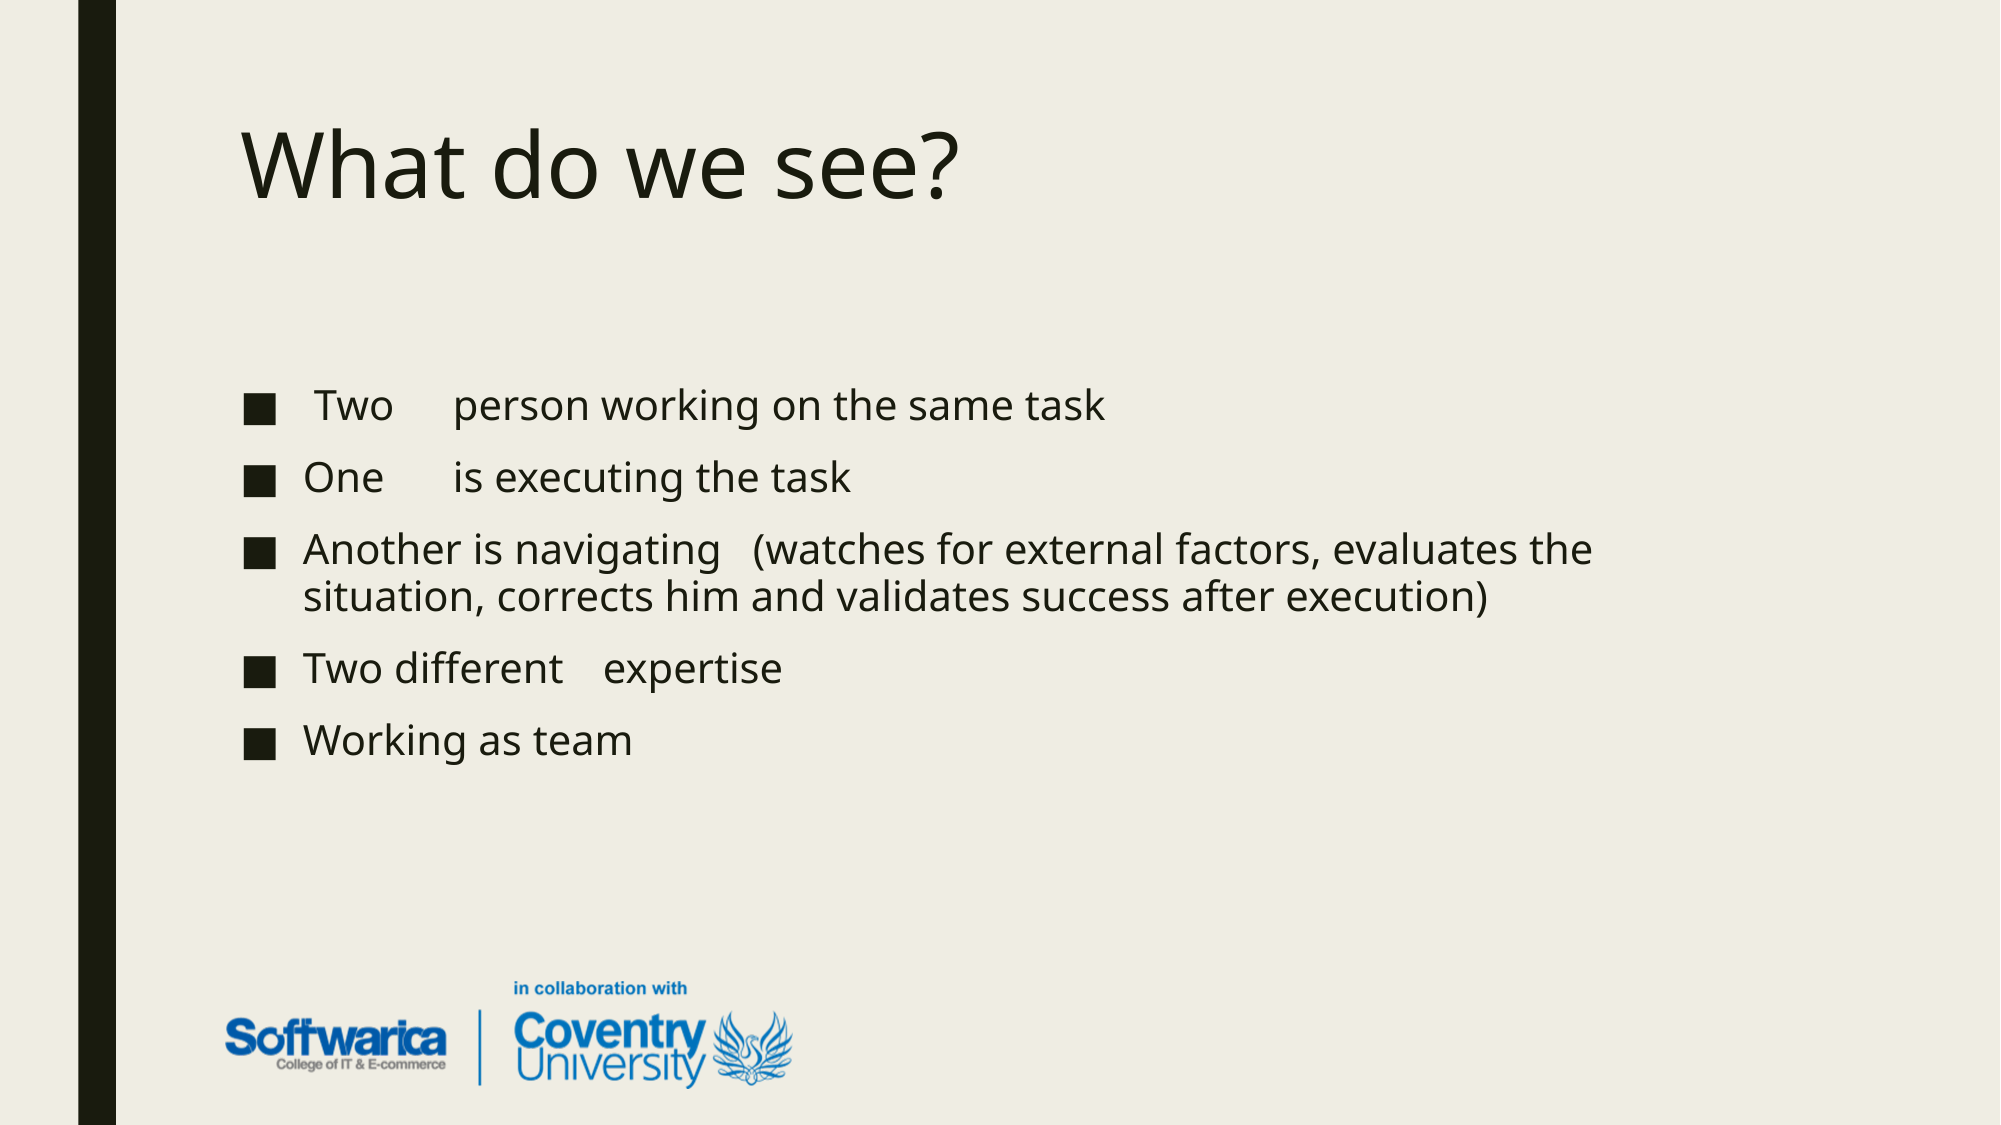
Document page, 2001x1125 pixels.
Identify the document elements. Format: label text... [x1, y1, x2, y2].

title What do we see? [225, 112, 1800, 357]
list Two person working on the same task One is executing the task Another is navigating (watches for external factors, evaluates the situation, corrects him and validates success after execution) Two different expertise Working as team [225, 375, 1800, 963]
picture [224, 981, 794, 1089]
